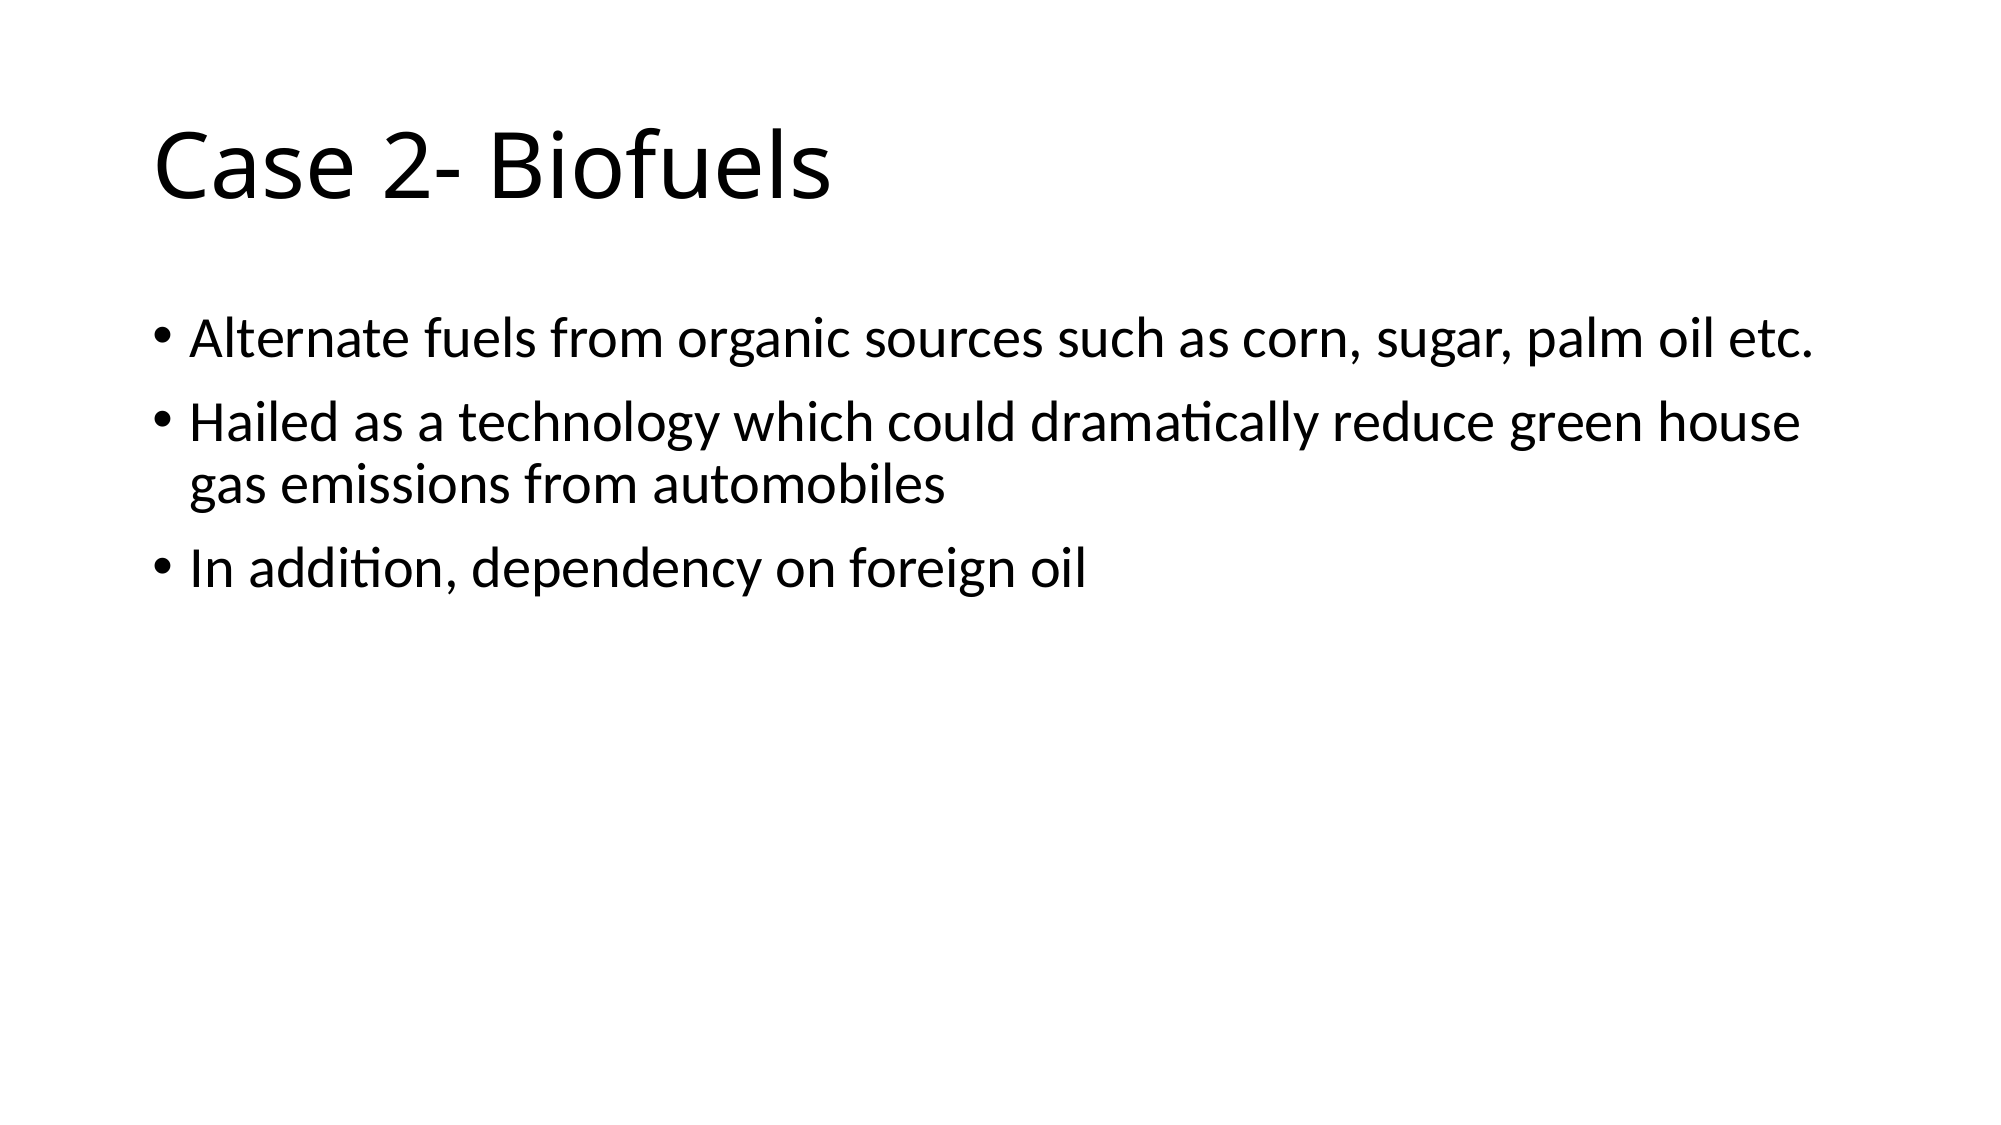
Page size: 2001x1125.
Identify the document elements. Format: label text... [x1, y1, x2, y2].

list Alternate fuels from organic sources such as corn, sugar, palm oil etc. Hailed as a technology which could dramatically reduce green house gas emissions from automobiles In addition, dependency on foreign oil [137, 299, 1863, 1014]
title Case 2- Biofuels [137, 59, 1863, 278]
